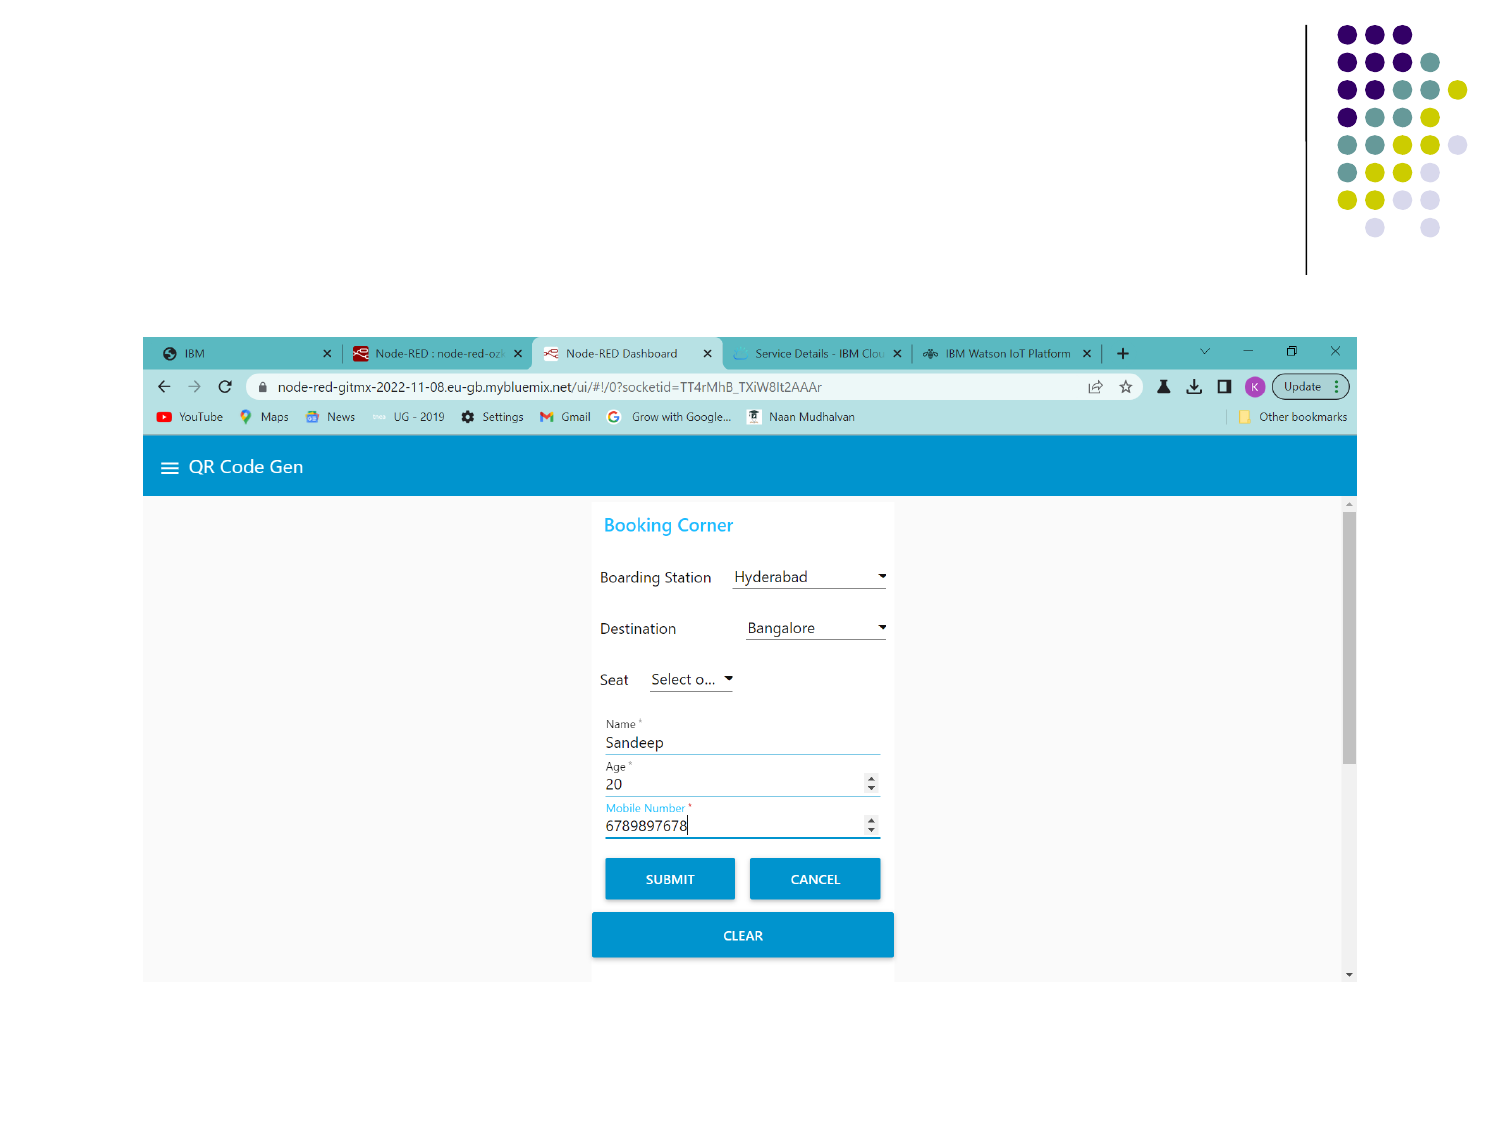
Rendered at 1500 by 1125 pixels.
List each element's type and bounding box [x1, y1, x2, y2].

list [143, 337, 1357, 982]
